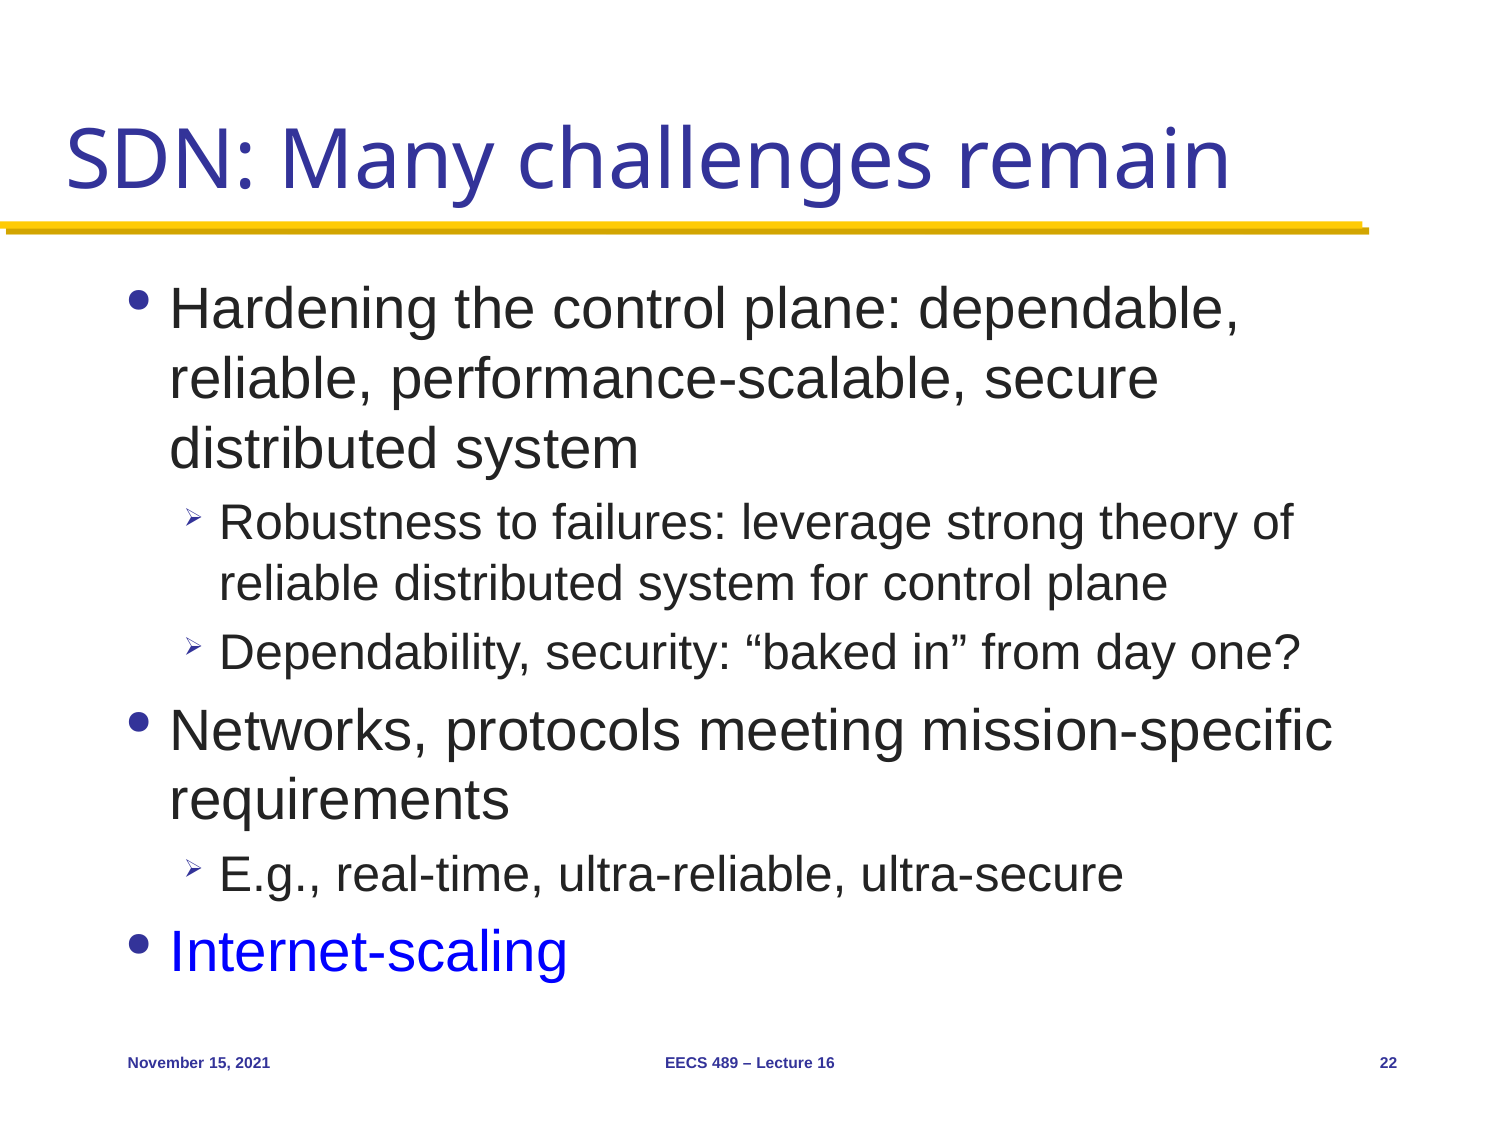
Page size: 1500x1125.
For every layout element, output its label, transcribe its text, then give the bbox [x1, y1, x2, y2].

title SDN: Many challenges remain [49, 24, 1451, 213]
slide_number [112, 1024, 426, 1101]
slide_number 22 [1312, 1024, 1413, 1101]
list Hardening the control plane: dependable, reliable, performance-scalable, secure distributed system Robustness to failures: leverage strong theory of reliable distributed system for control plane Dependability, security: “baked in” from day one? Networks, protocols meeting mission-specific requirements E.g., real-time, ultra-reliable, ultra-secure Internet-scaling [112, 262, 1413, 988]
footer EECS 489 – Lecture 16 [512, 1024, 988, 1101]
